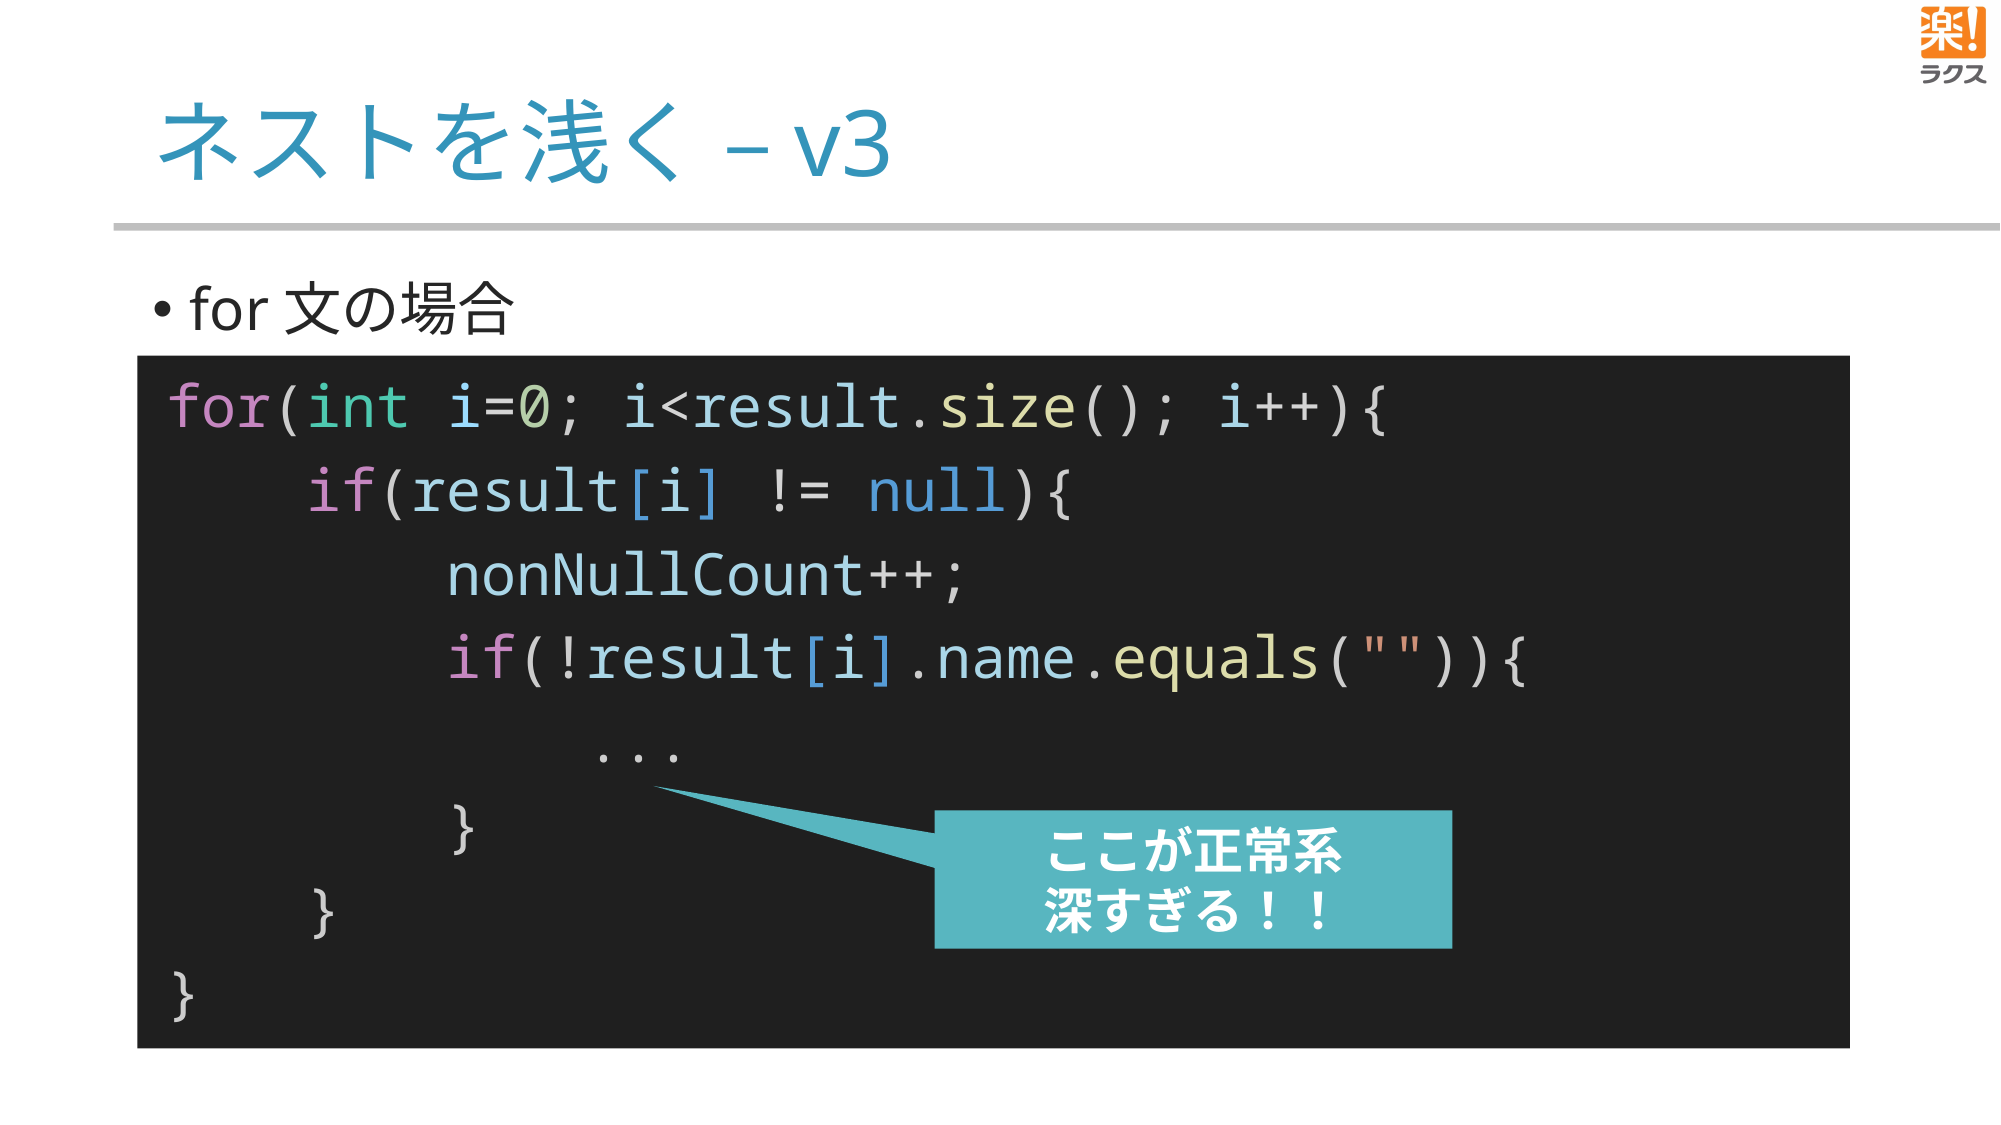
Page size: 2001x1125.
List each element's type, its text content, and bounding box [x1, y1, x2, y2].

text_box ここが正常系 深すぎる！！ [653, 784, 1455, 951]
text_box for(int i=0; i<result.size(); i++){ if(result[i] != null){ nonNullCount++; if(!result[i].name.equals("")){ ... } } } [137, 355, 1850, 1049]
title ネストを浅く –v3 [137, 59, 1863, 224]
list for文の場合 [137, 272, 1863, 1014]
picture [1910, 0, 2000, 90]
